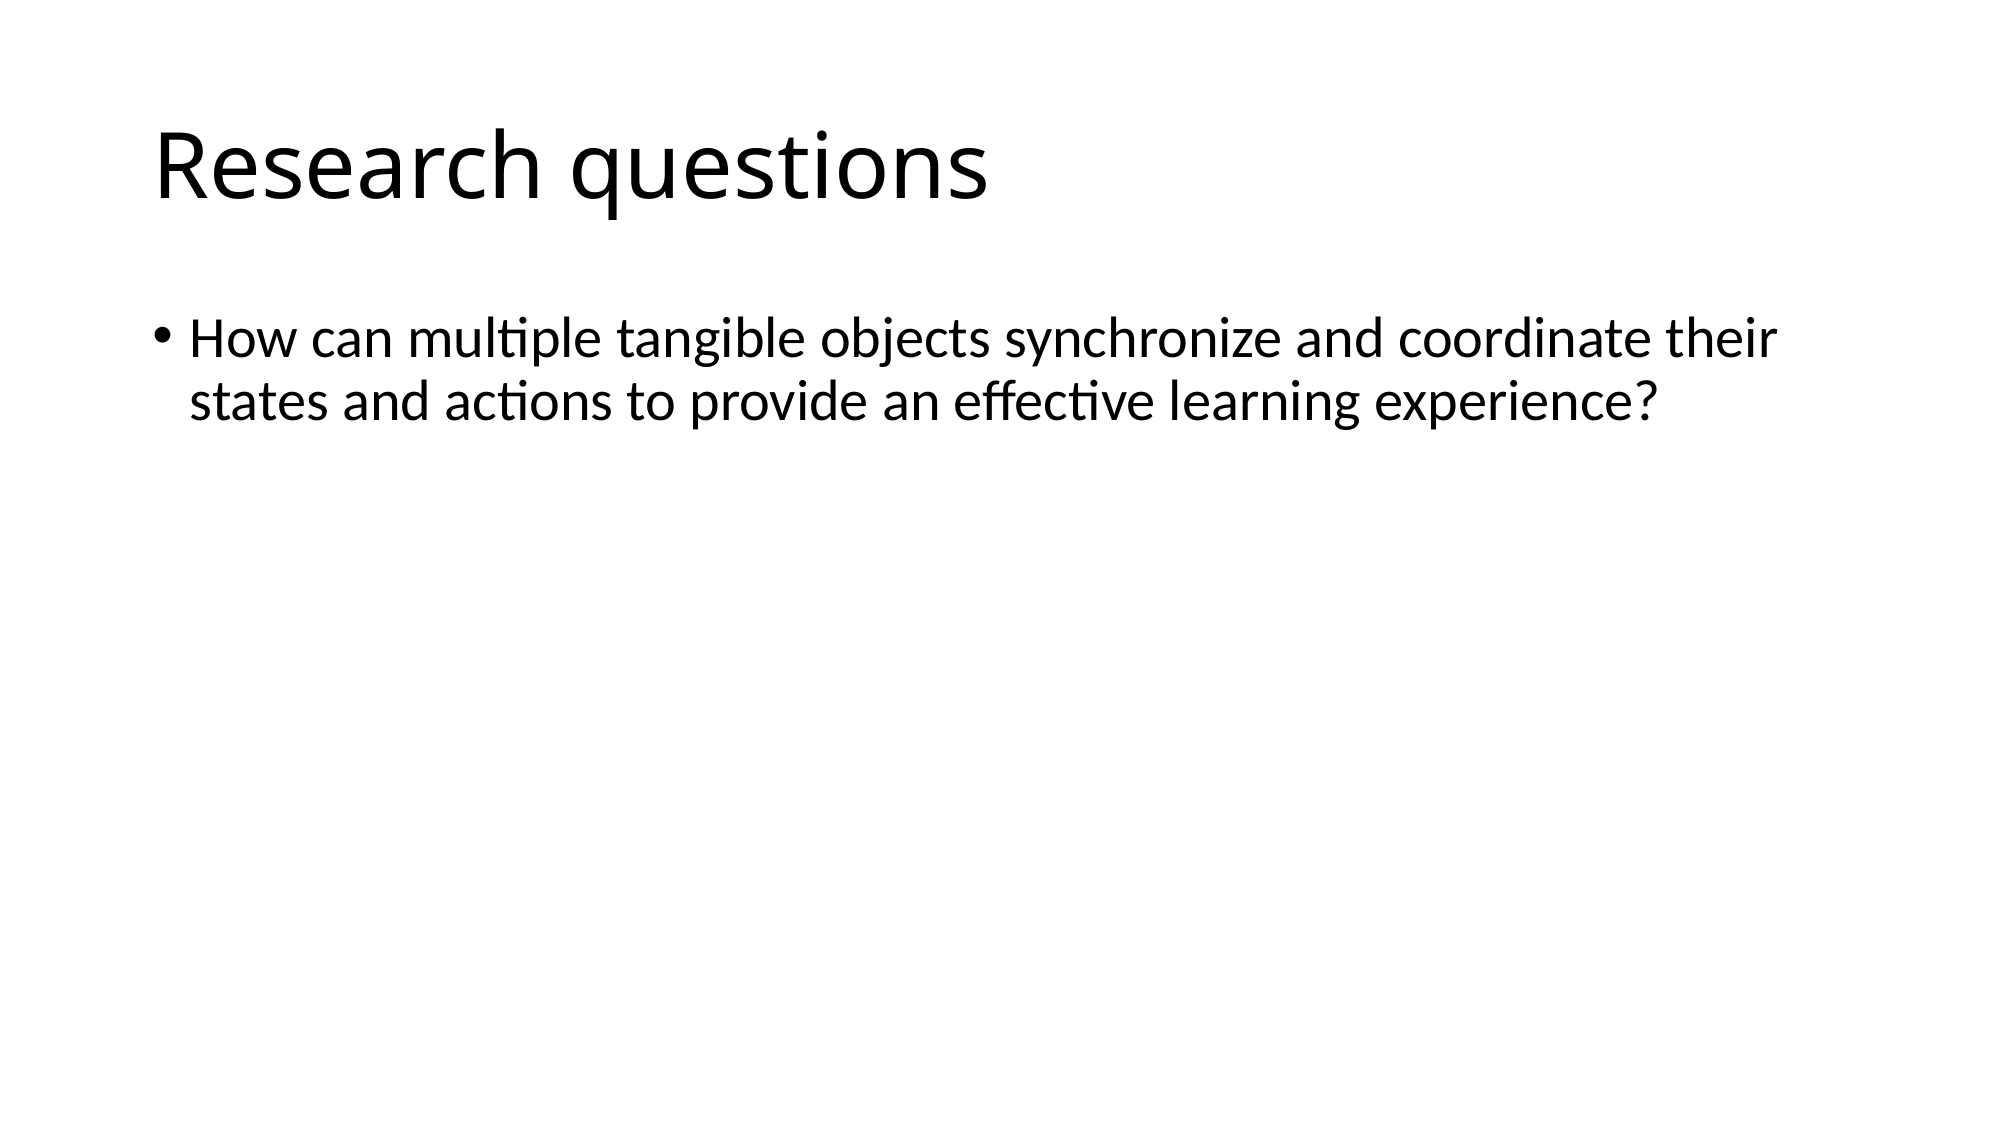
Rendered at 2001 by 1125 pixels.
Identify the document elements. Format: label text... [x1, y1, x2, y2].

list How can multiple tangible objects synchronize and coordinate their states and actions to provide an effective learning experience? [137, 299, 1863, 1014]
title Research questions [137, 59, 1863, 278]
